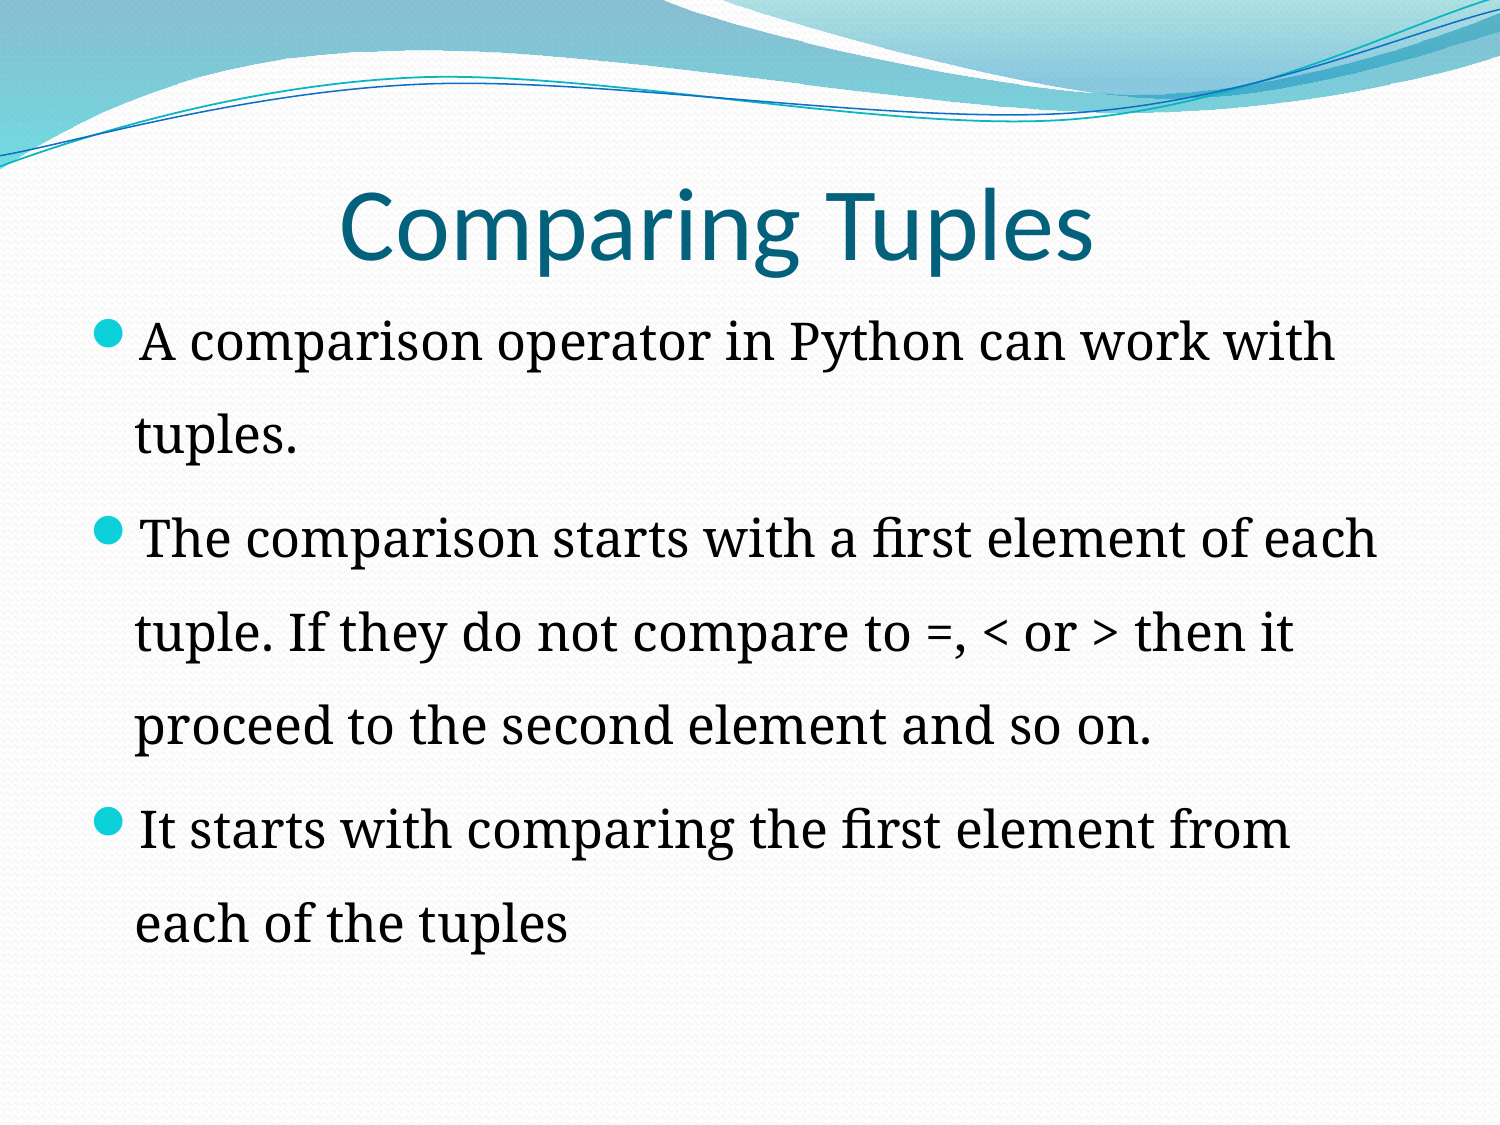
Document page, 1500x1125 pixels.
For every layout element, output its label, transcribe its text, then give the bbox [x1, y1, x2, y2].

list A comparison operator in Python can work with tuples. The comparison starts with a first element of each tuple. If they do not compare to =, < or > then it proceed to the second element and so on. It starts with comparing the first element from each of the tuples [75, 269, 1425, 973]
title Comparing Tuples [339, 115, 1425, 269]
